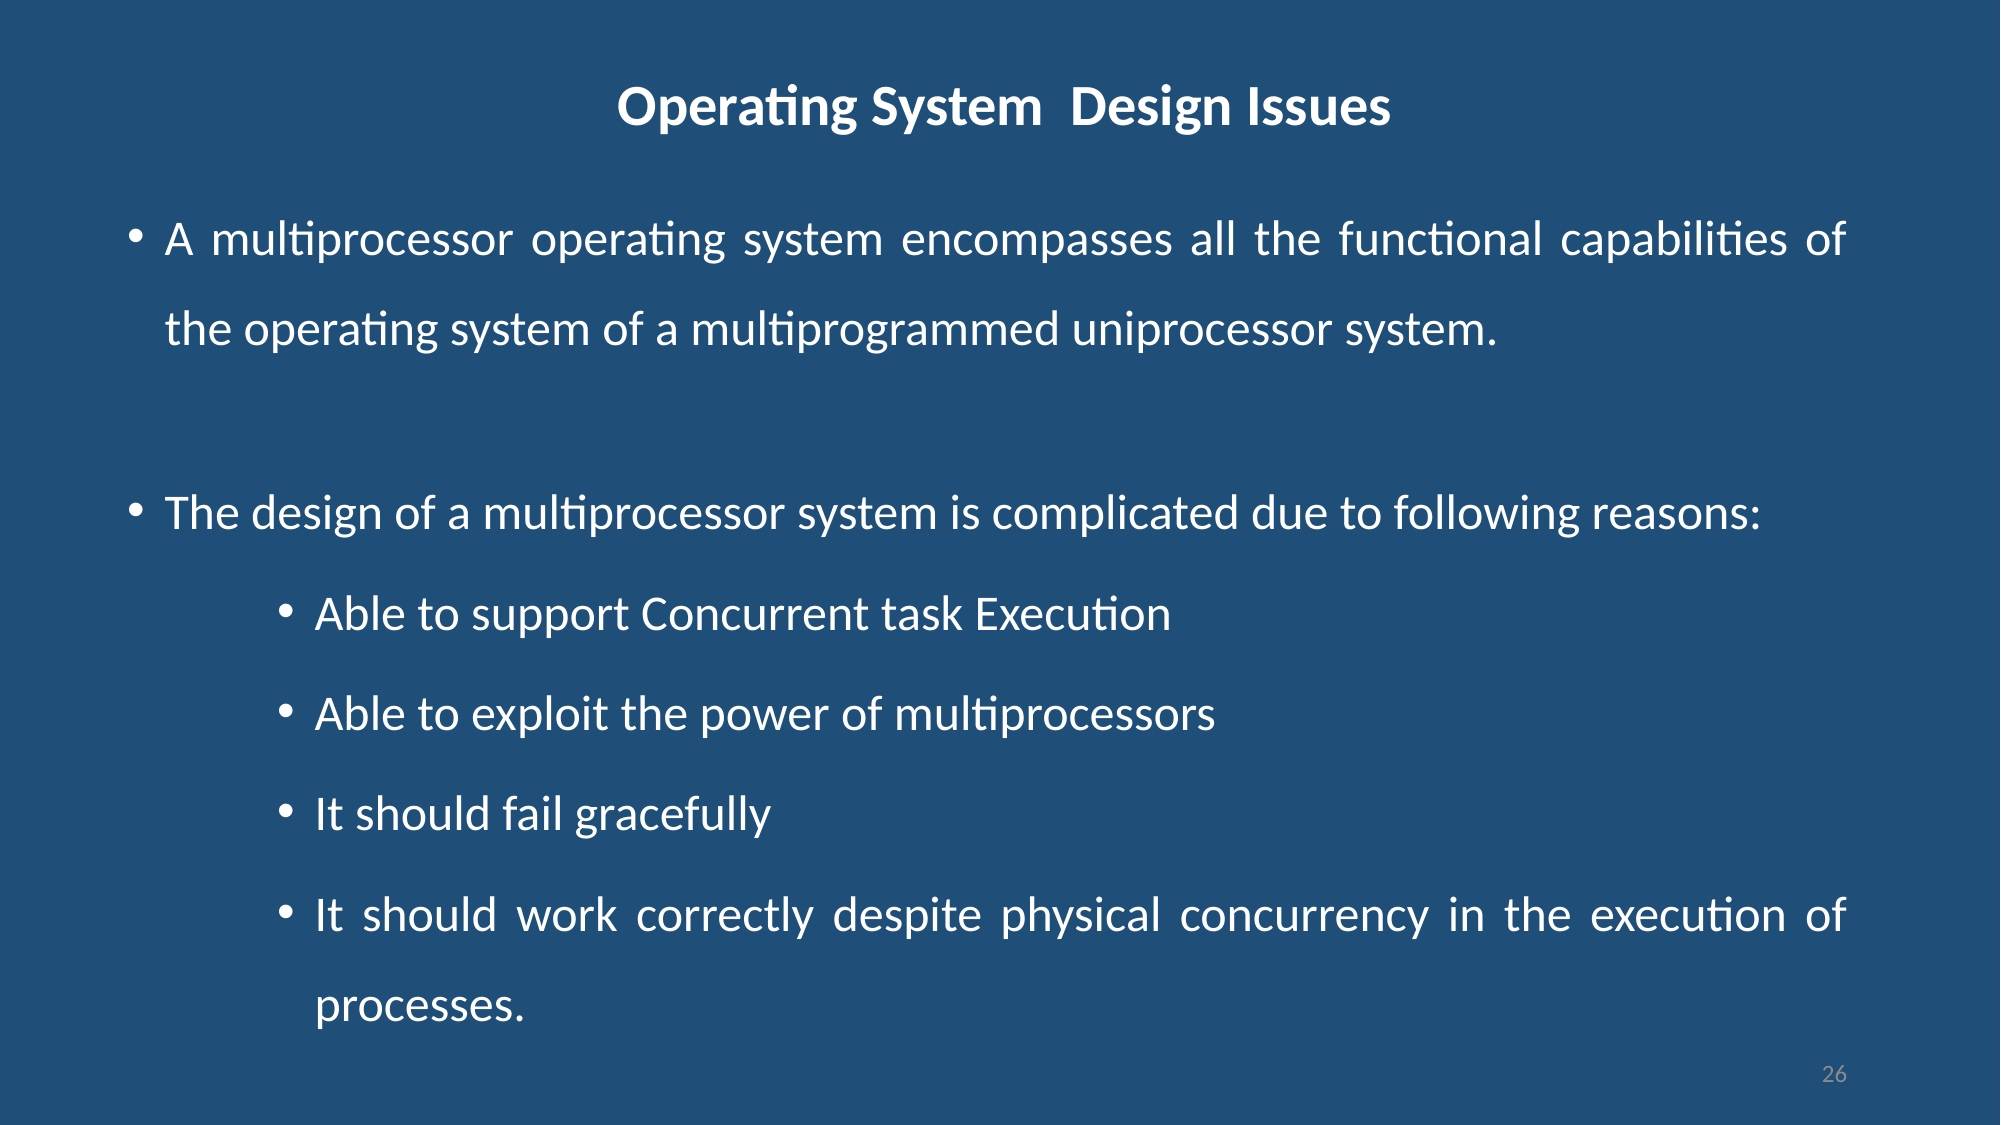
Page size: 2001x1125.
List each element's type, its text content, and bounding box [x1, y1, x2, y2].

slide_number 26 [1412, 1042, 1863, 1103]
list A multiprocessor operating system encompasses all the functional capabilities of the operating system of a multiprogrammed uniprocessor system. The design of a multiprocessor system is complicated due to following reasons: Able to support Concurrent task Execution Able to exploit the power of multiprocessors It should fail gracefully It should work correctly despite physical concurrency in the execution of processes. [88, 168, 1863, 1125]
title Operating System Design Issues [142, 72, 1868, 140]
